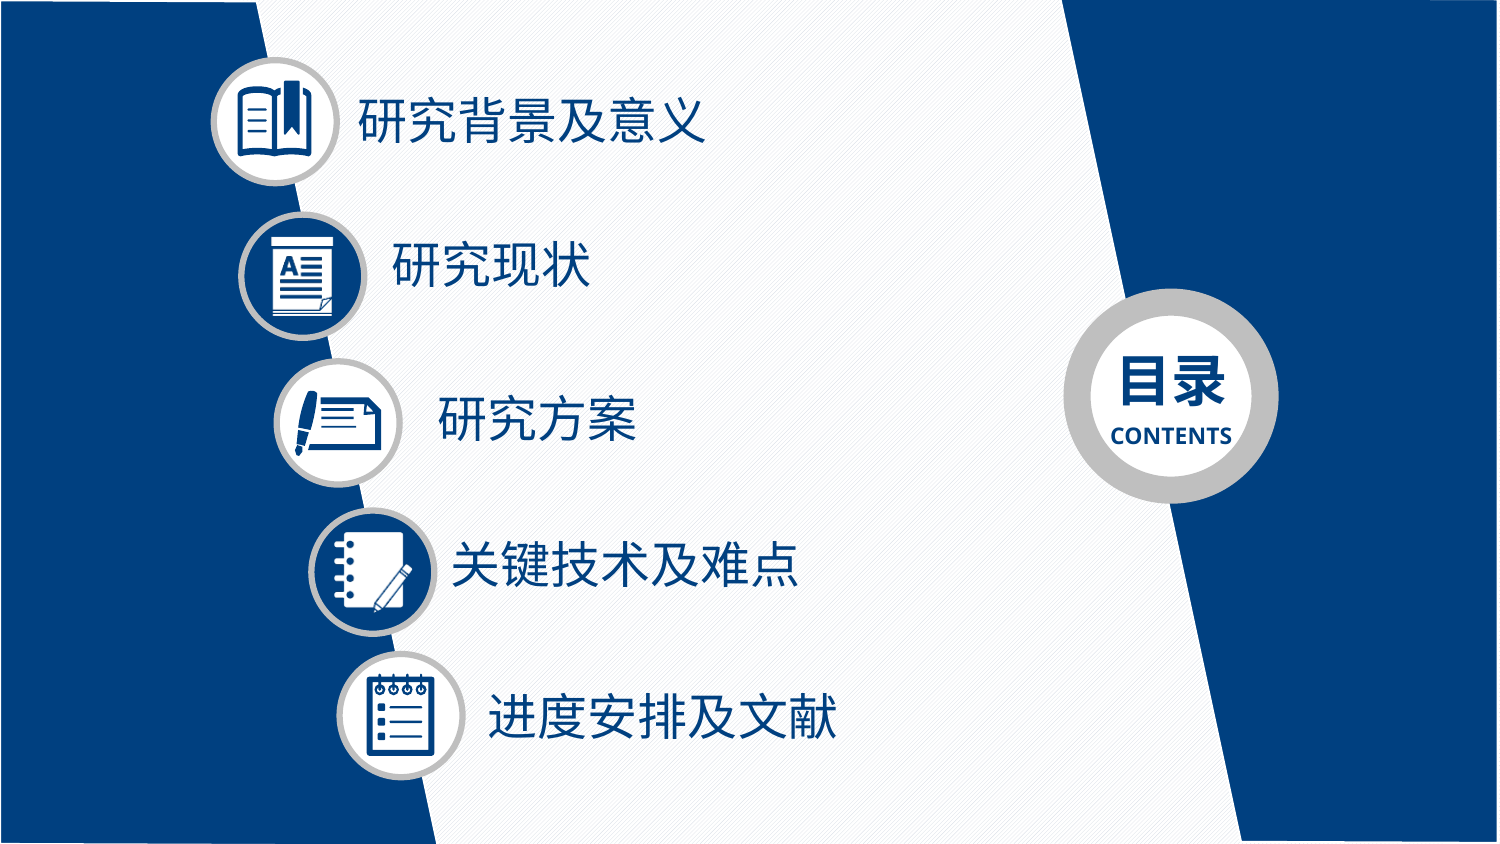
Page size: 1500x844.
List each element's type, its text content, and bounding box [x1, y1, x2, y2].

text_box 研究现状 [376, 226, 896, 302]
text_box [276, 361, 400, 485]
text_box 研究方案 [422, 380, 653, 456]
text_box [339, 653, 463, 778]
text_box [0, 0, 439, 844]
text_box 进度安排及文献 [472, 677, 853, 753]
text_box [1077, 302, 1266, 491]
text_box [213, 60, 337, 184]
text_box [1059, 0, 1499, 844]
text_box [241, 214, 365, 338]
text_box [311, 510, 435, 634]
text_box 关键技术及难点 [435, 526, 816, 602]
text_box 研究背景及意义 [342, 82, 791, 158]
